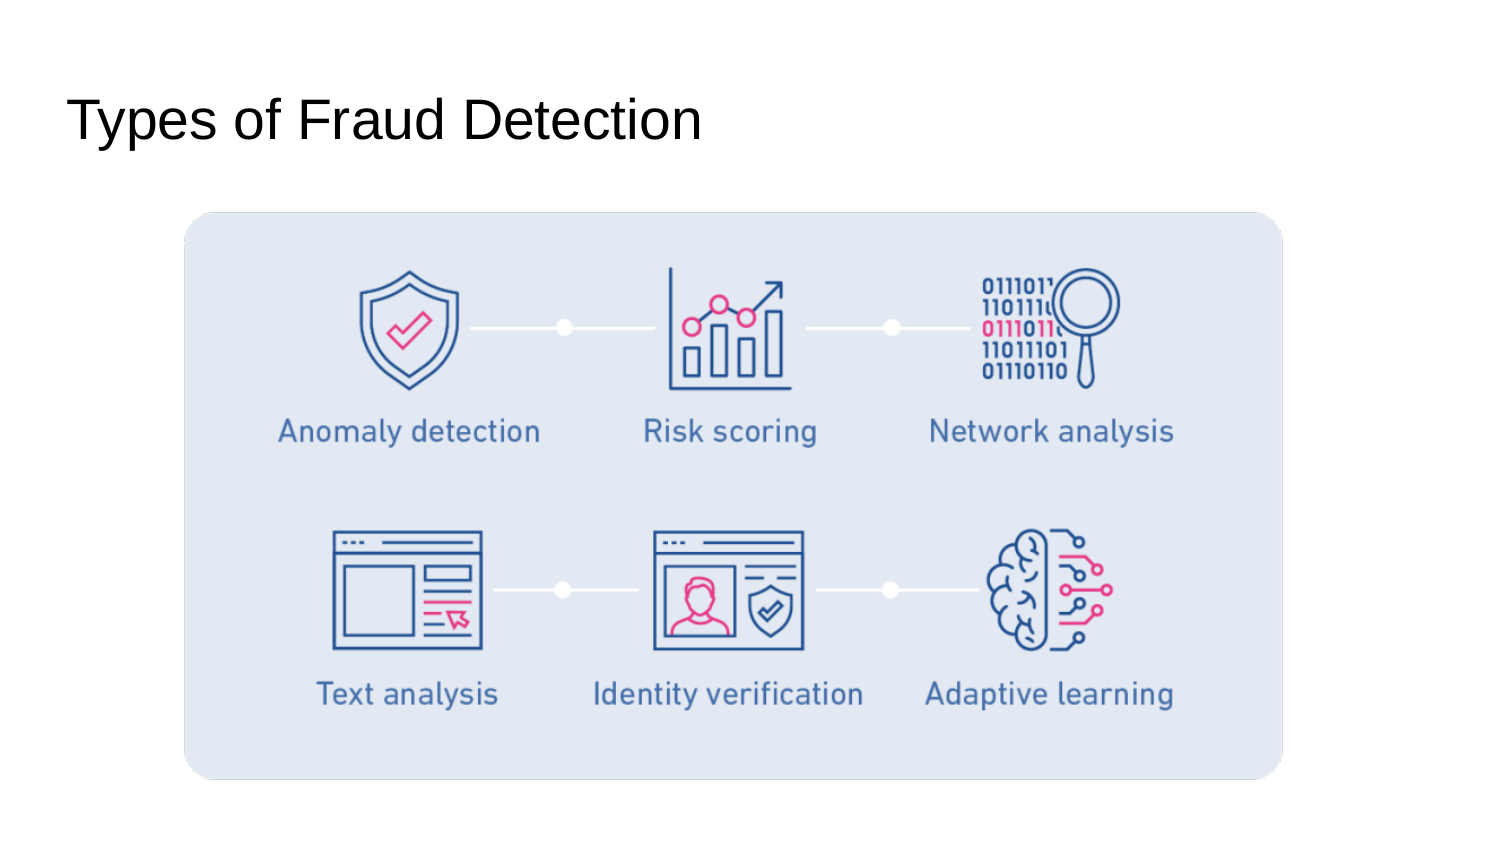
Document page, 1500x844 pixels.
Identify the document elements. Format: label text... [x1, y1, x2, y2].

title Types of Fraud Detection [51, 72, 1449, 167]
picture [155, 182, 1313, 810]
